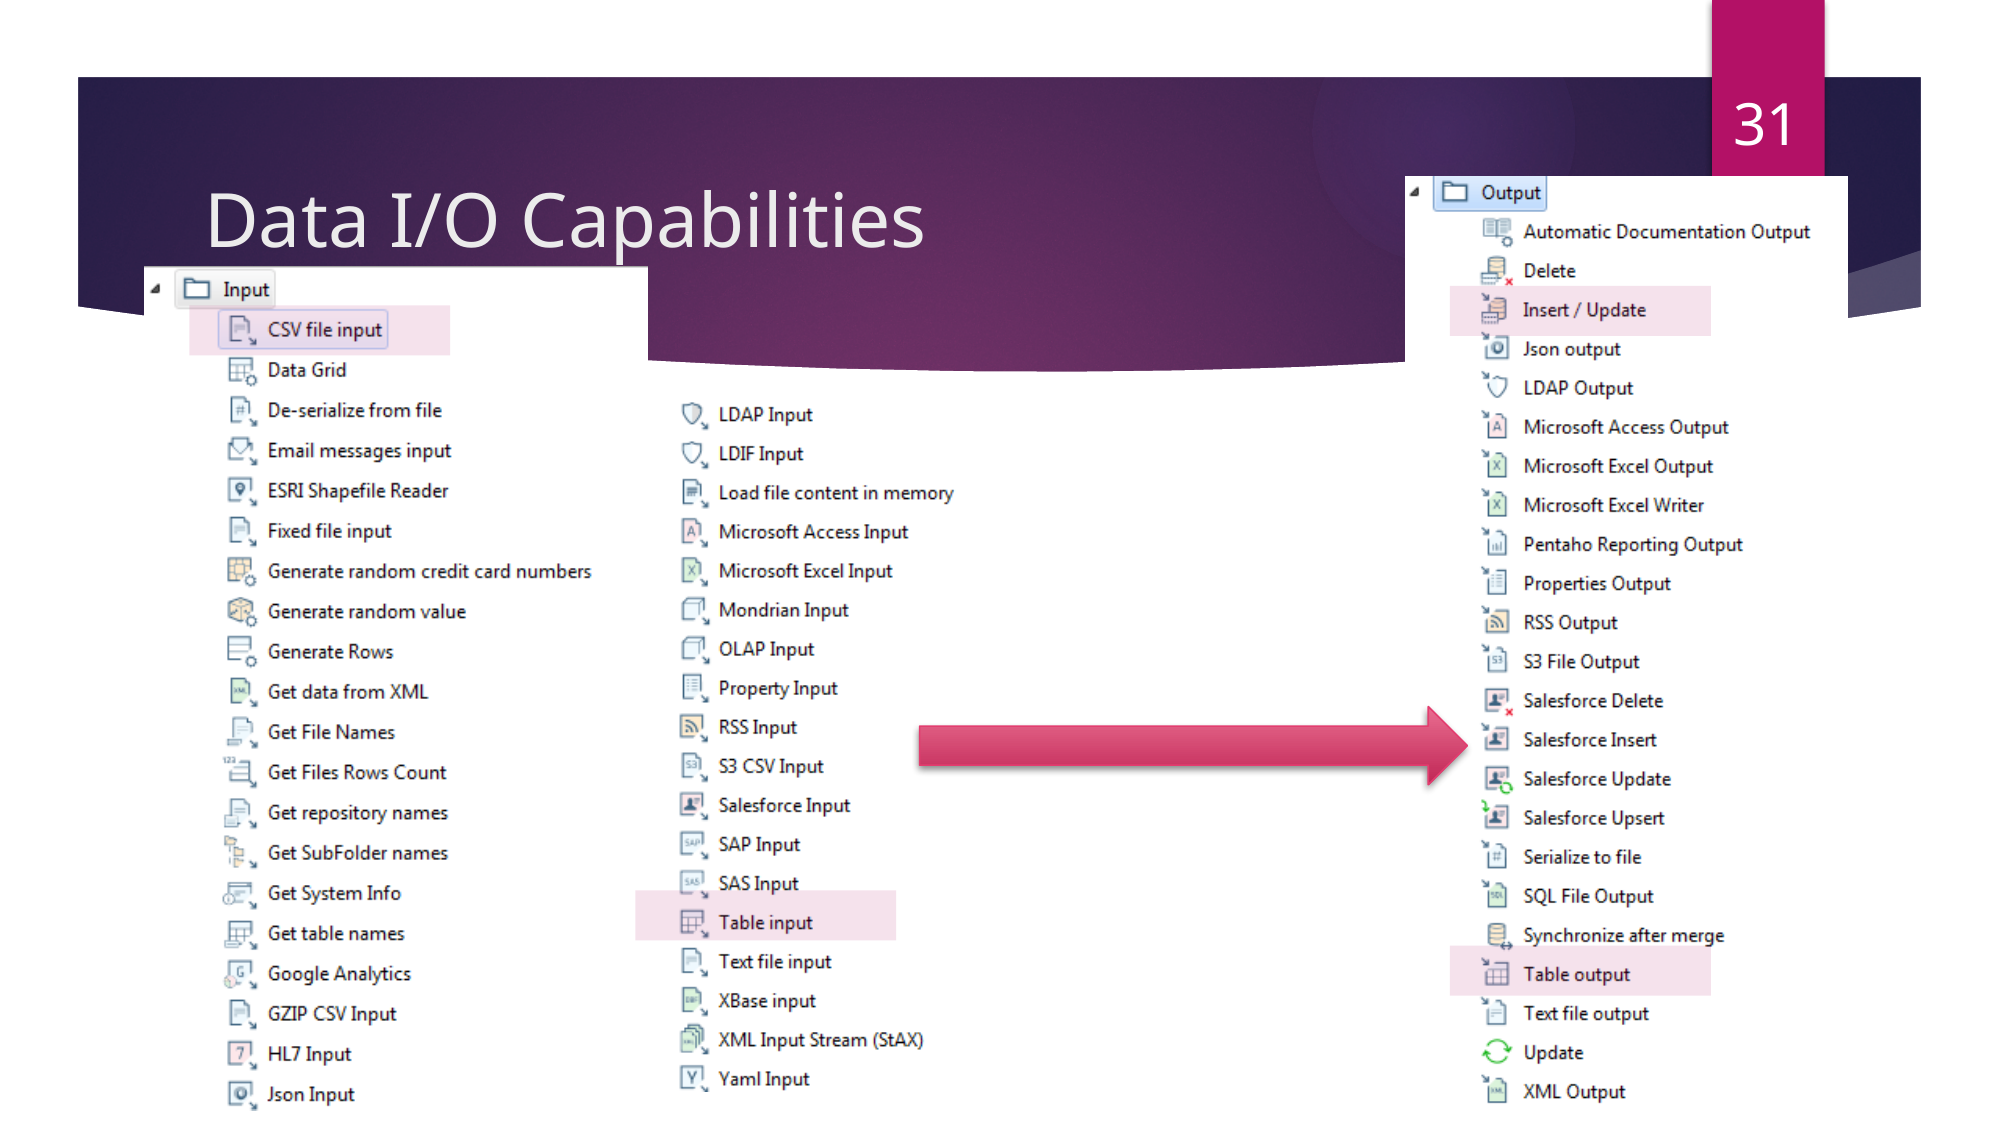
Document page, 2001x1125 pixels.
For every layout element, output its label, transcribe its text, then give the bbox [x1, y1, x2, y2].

text_box [1021, 725, 1399, 766]
picture [1405, 175, 1848, 1111]
title Data I/O Capabilities [189, 159, 1627, 276]
picture [647, 397, 1016, 1093]
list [144, 266, 649, 1111]
slide_number 31 [1698, 48, 1836, 174]
